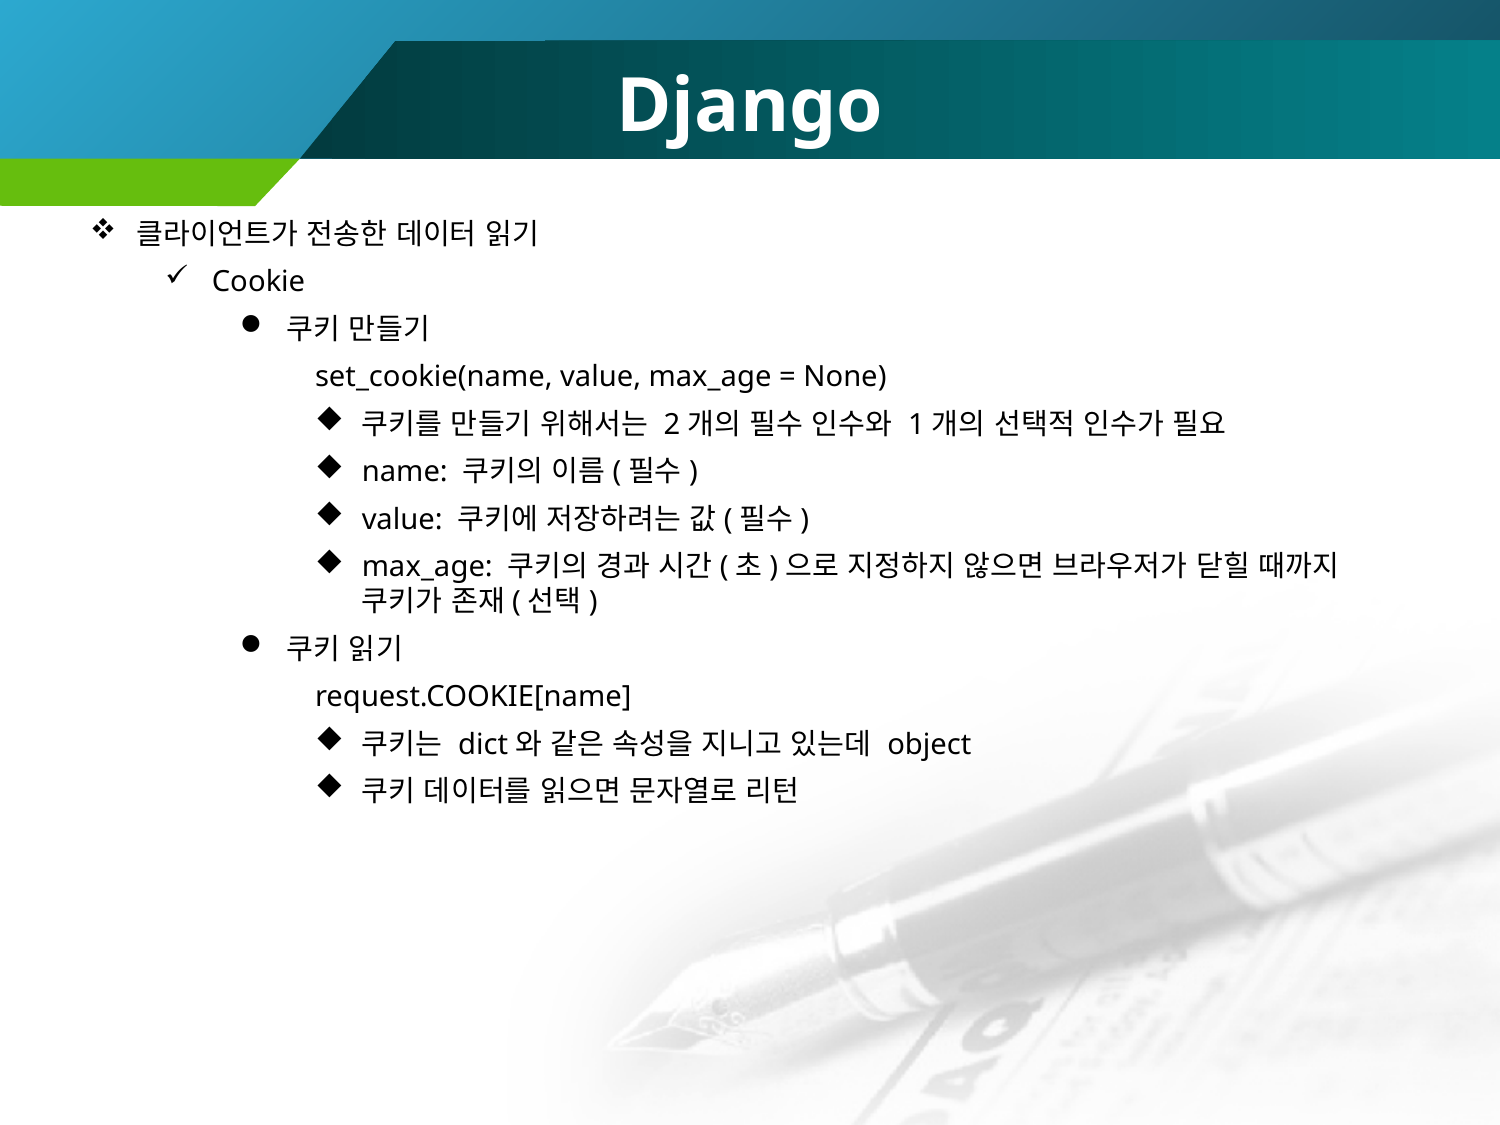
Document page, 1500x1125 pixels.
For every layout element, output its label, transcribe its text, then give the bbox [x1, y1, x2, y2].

text_box [76, 219, 1427, 1071]
title Django [0, 42, 1500, 161]
picture [490, 448, 1500, 1125]
text_box 클라이언트가 전송한 데이터 읽기 Cookie 쿠키 만들기 set_cookie(name, value, max_age = None) 쿠키를 만들기 위해서는 2개의 필수 인수와 1개의 선택적 인수가 필요 name: 쿠키의 이름(필수) value: 쿠키에 저장하려는 값(필수) max_age: 쿠키의 경과 시간(초)으로 지정하지 않으면 브라우저가 닫힐 때까지 쿠키가 존재(선택) 쿠키 읽기 request.COOKIE[name] 쿠키는 dict와 같은 속성을 지니고 있는데 object 쿠키 데이터를 읽으면 문자열로 리턴 [74, 207, 1425, 1059]
